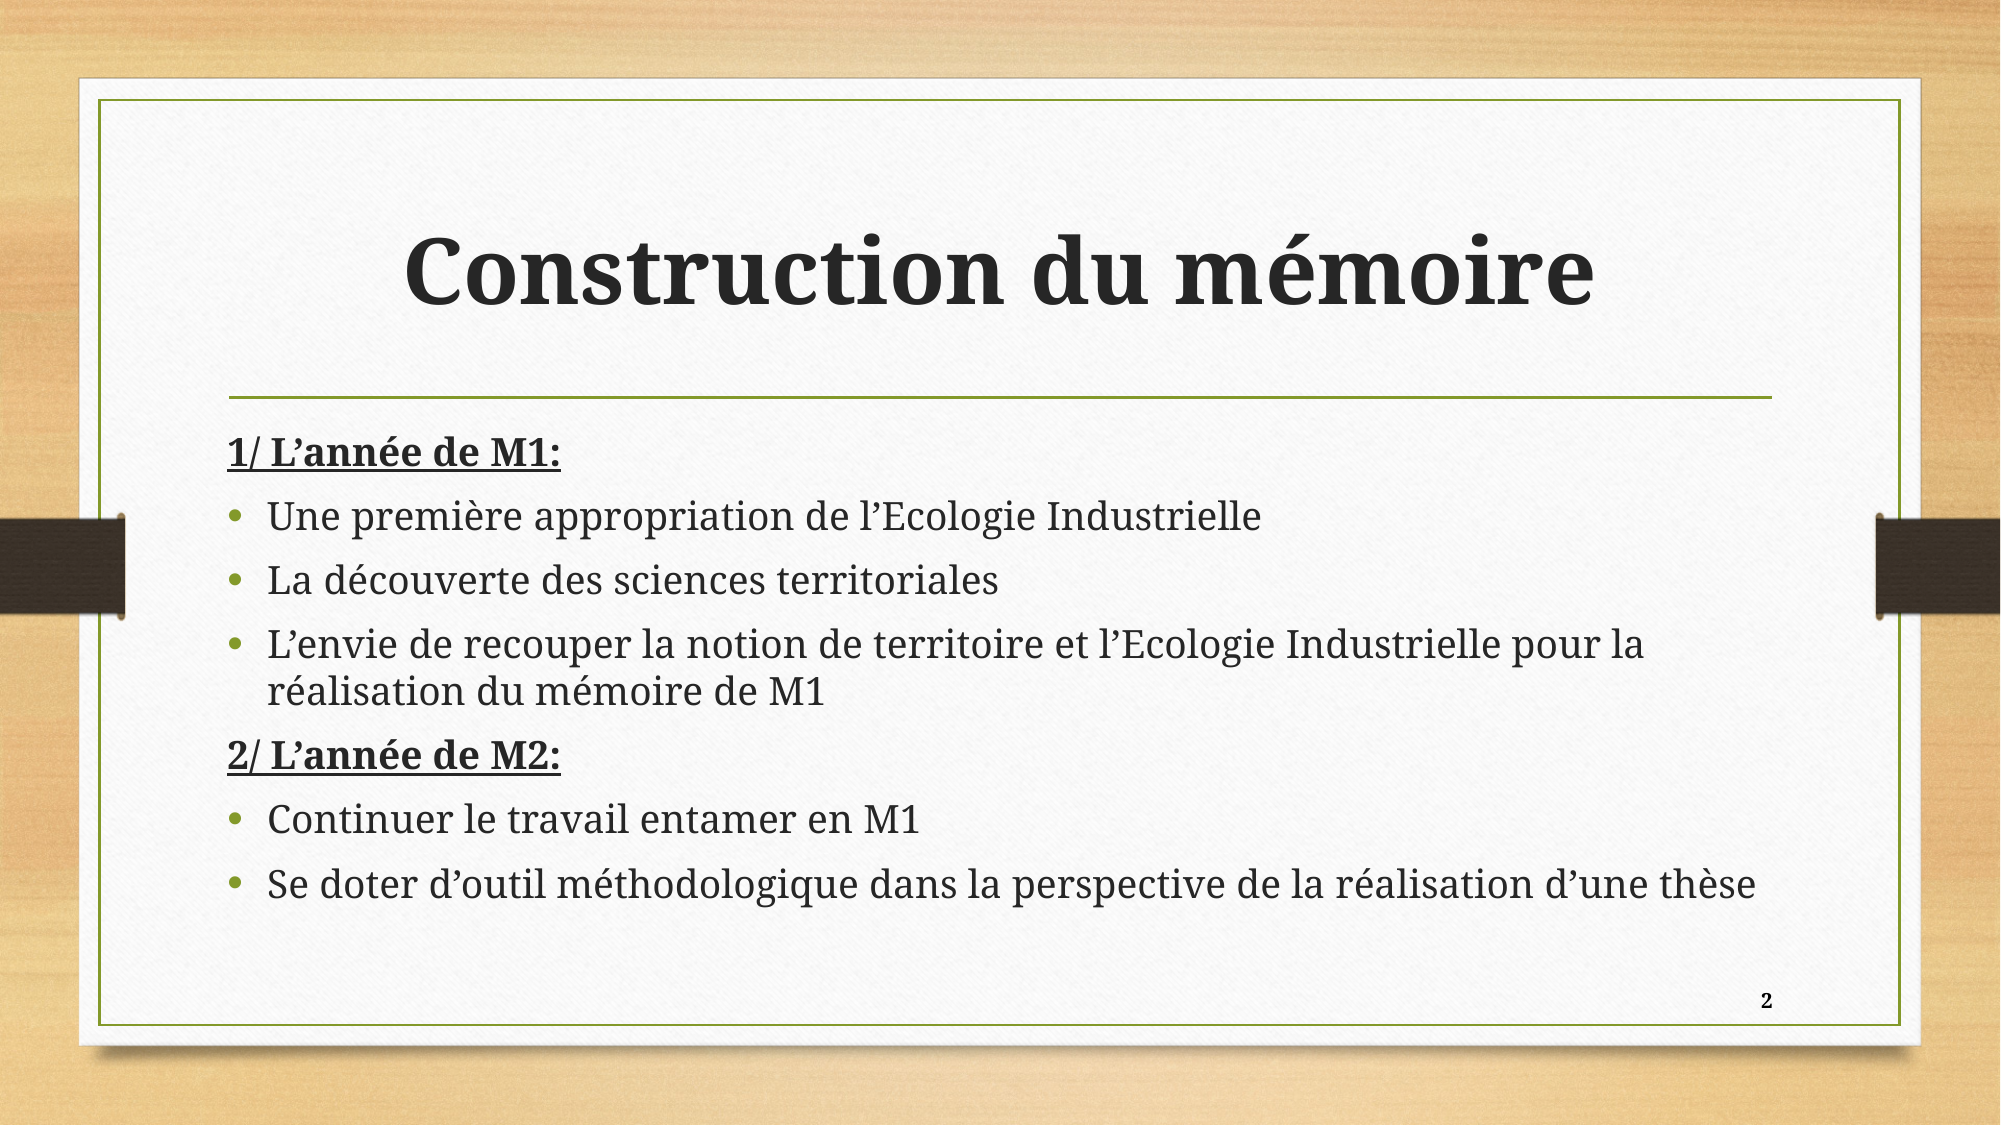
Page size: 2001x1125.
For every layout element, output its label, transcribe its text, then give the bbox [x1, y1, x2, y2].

title Construction du mémoire [212, 161, 1788, 375]
picture [0, 0, 2001, 1125]
list 1/ L’année de M1: Une première appropriation de l’Ecologie Industrielle La découverte des sciences territoriales L’envie de recouper la notion de territoire et l’Ecologie Industrielle pour la réalisation du mémoire de M1 2/ L’année de M2: Continuer le travail entamer en M1 Se doter d’outil méthodologique dans la perspective de la réalisation d’une thèse [212, 419, 1788, 964]
slide_number 2 [1698, 979, 1788, 1025]
